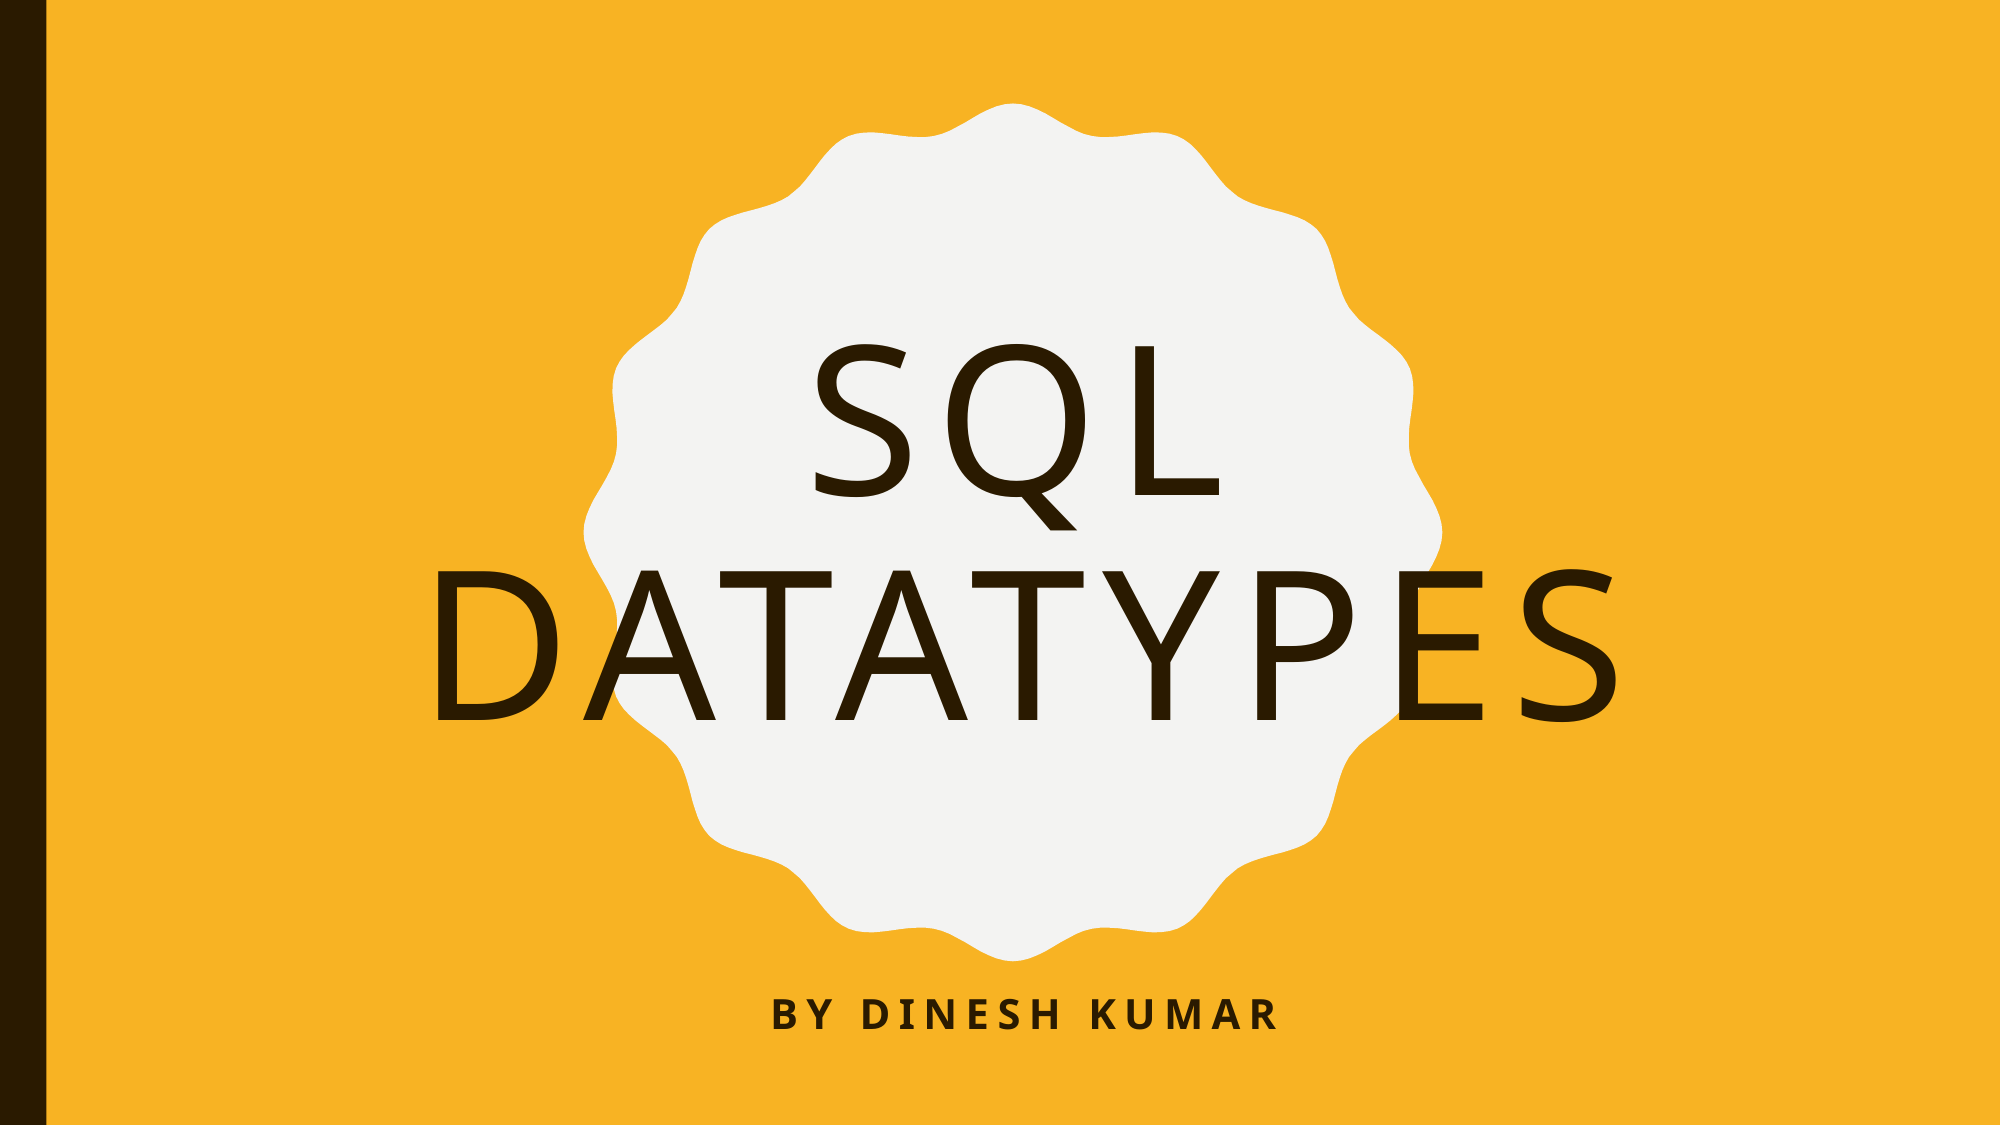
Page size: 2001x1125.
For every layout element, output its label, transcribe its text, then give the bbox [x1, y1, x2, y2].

subtitle By Dinesh kumar [363, 980, 1684, 1103]
title SQL datatypes [176, 180, 1870, 902]
